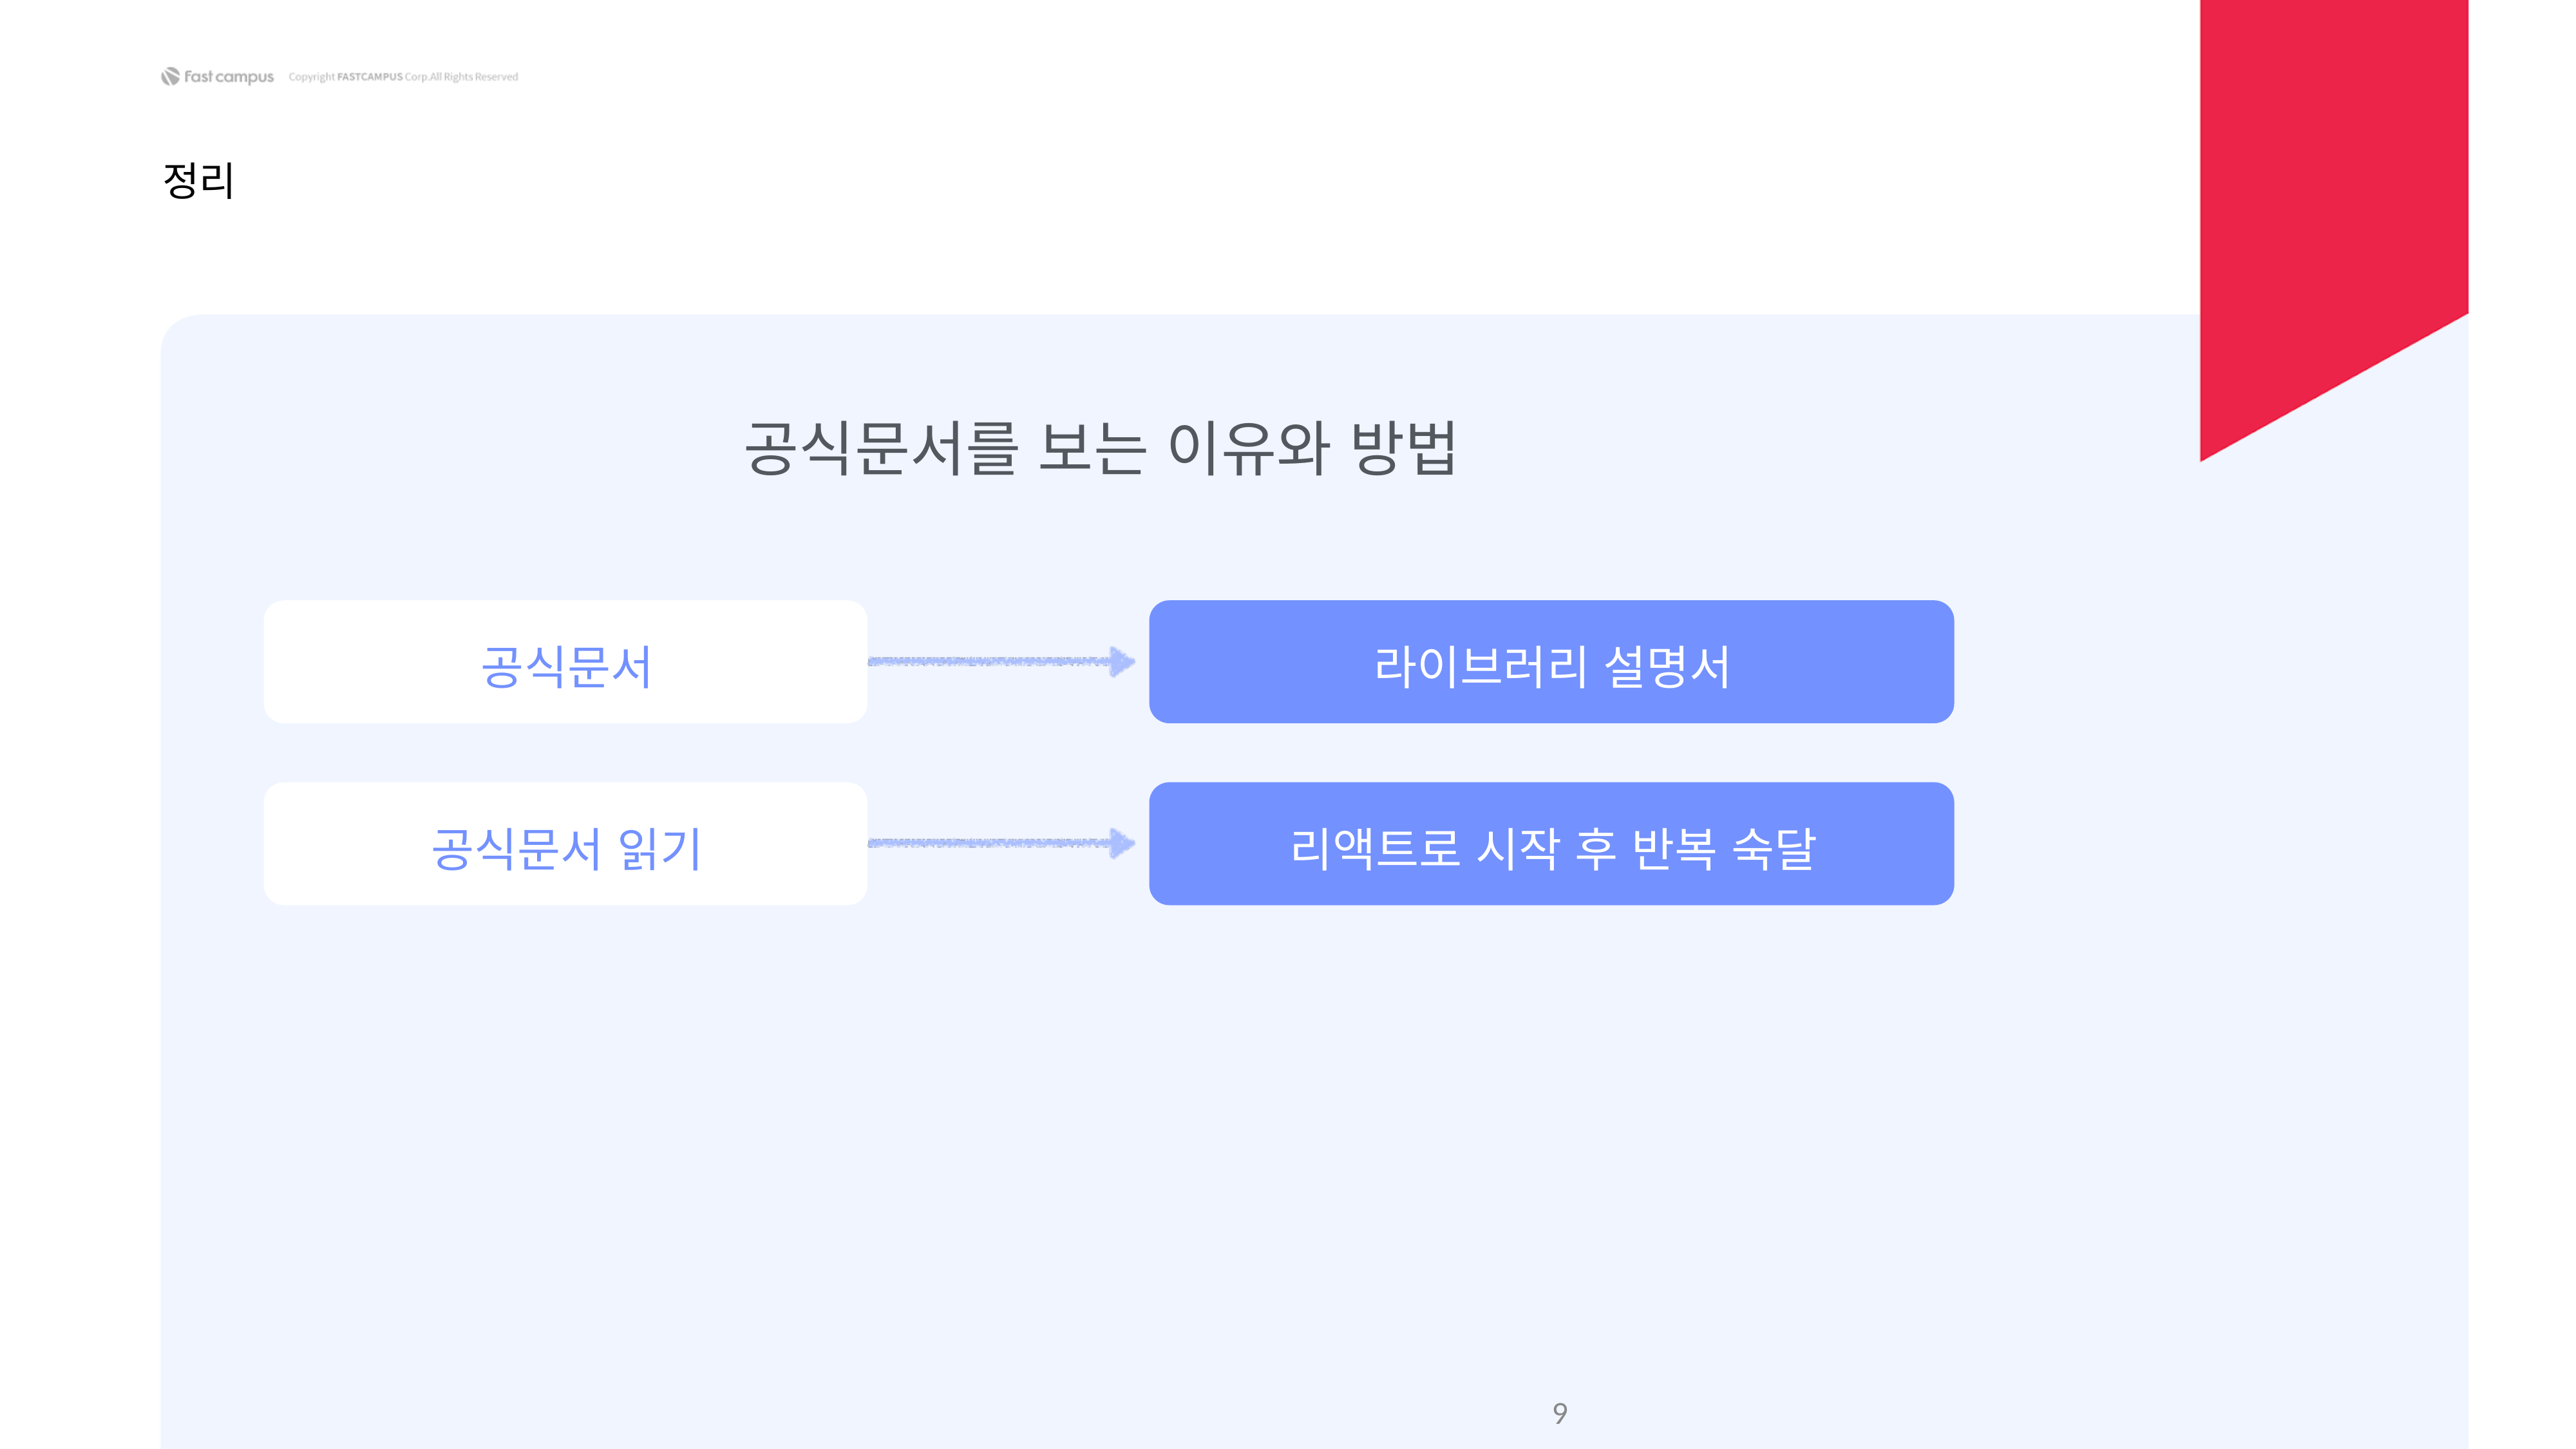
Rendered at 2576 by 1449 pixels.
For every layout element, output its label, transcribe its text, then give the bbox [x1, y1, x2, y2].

slide_number ‹#› [998, 1372, 1578, 1449]
text_box 공식문서 [265, 636, 870, 696]
text_box [263, 600, 868, 724]
text_box 공식문서 읽기 [265, 818, 870, 878]
text_box 라이브러리 설명서 [1151, 636, 1956, 696]
text_box [1149, 782, 1955, 905]
picture [0, 0, 2576, 1449]
text_box 정리 [160, 154, 631, 269]
text_box [263, 782, 868, 905]
text_box 리액트로 시작 후 반복 숙달 [1151, 818, 1956, 878]
text_box 공식문서를 보는 이유와 방법 [254, 409, 1949, 486]
text_box [1149, 600, 1955, 724]
